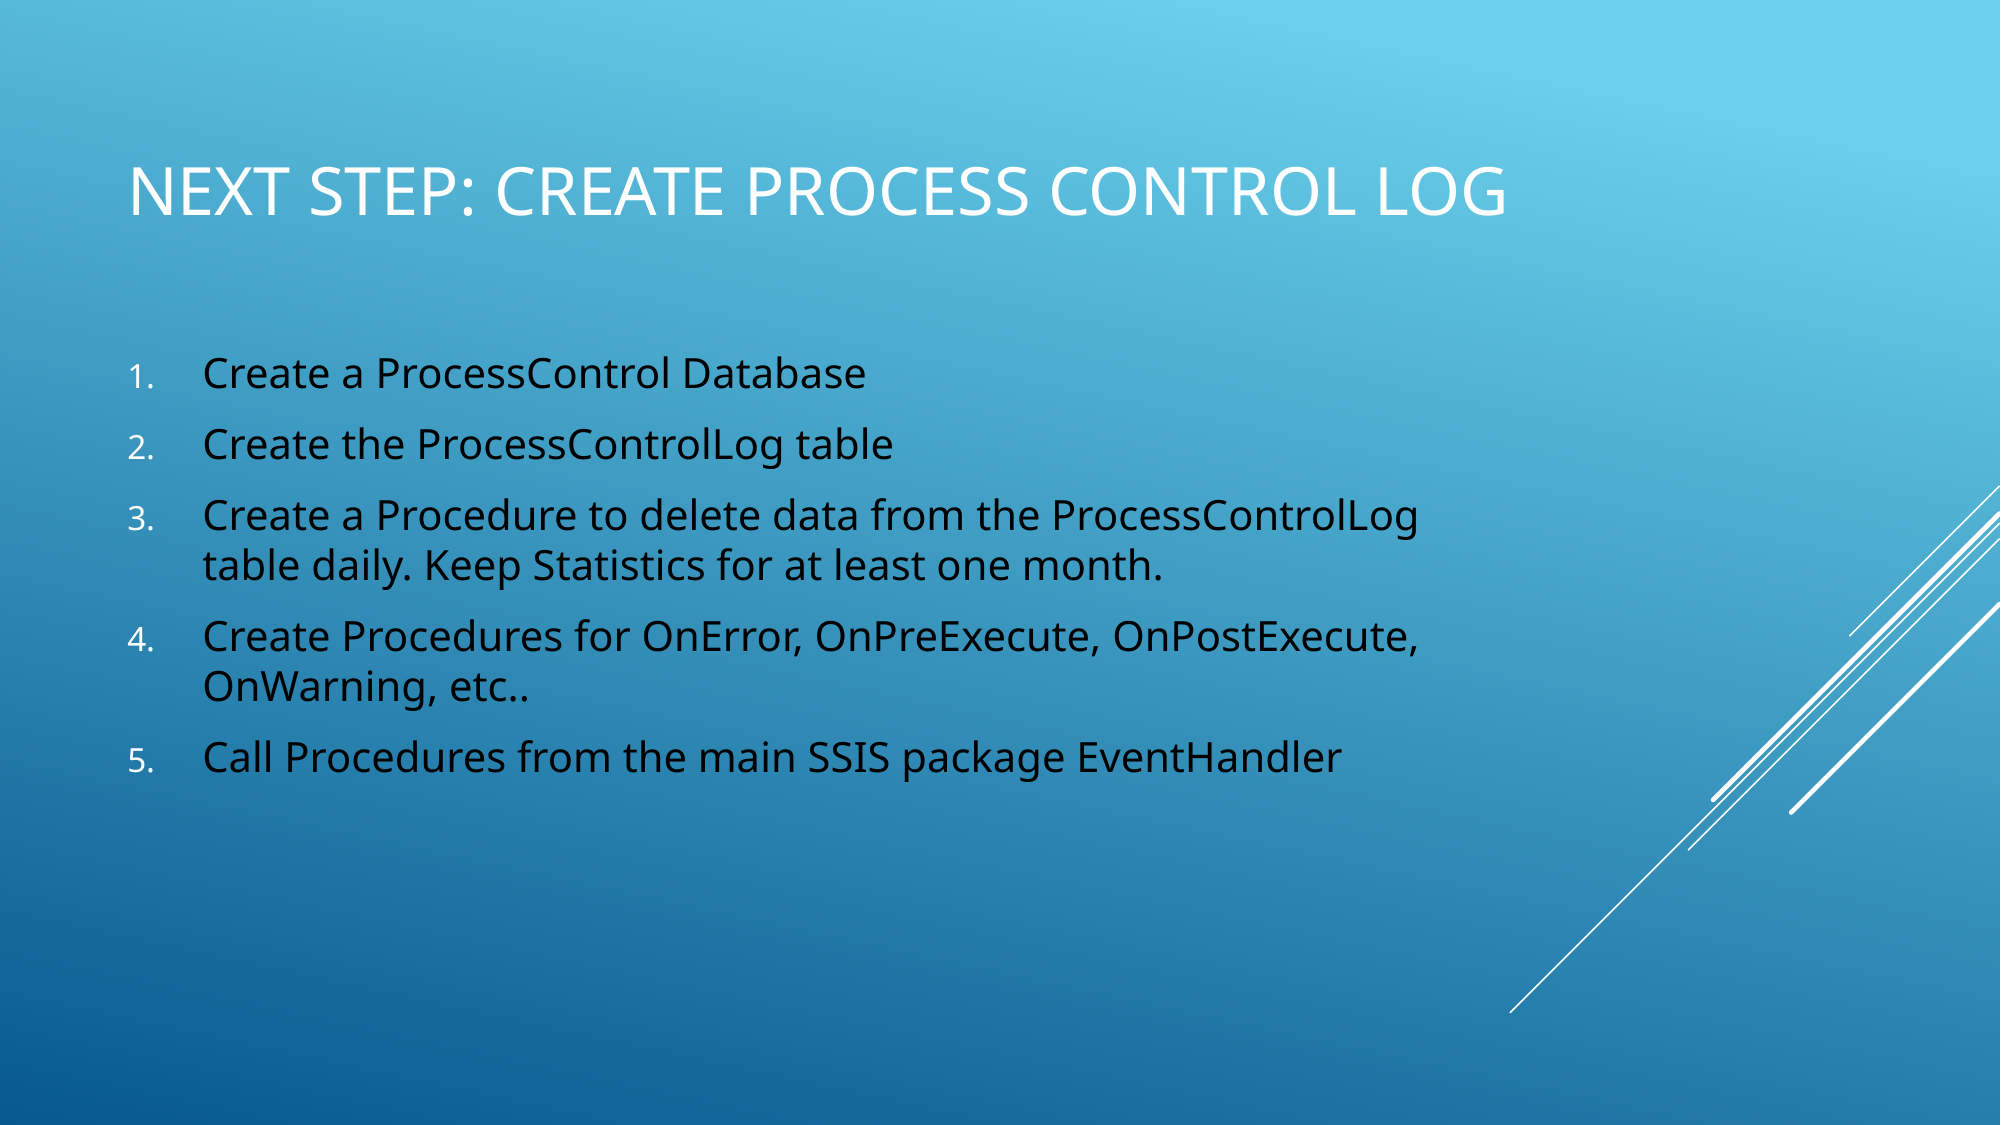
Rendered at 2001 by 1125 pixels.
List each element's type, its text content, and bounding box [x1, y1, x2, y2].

list Create a ProcessControl Database Create the ProcessControlLog table Create a Procedure to delete data from the ProcessControlLog table daily. Keep Statistics for at least one month. Create Procedures for OnError, OnPreExecute, OnPostExecute, OnWarning, etc.. Call Procedures from the main SSIS package EventHandler [112, 280, 1513, 848]
title Next Step: Create Process Control Log [112, 112, 1763, 266]
